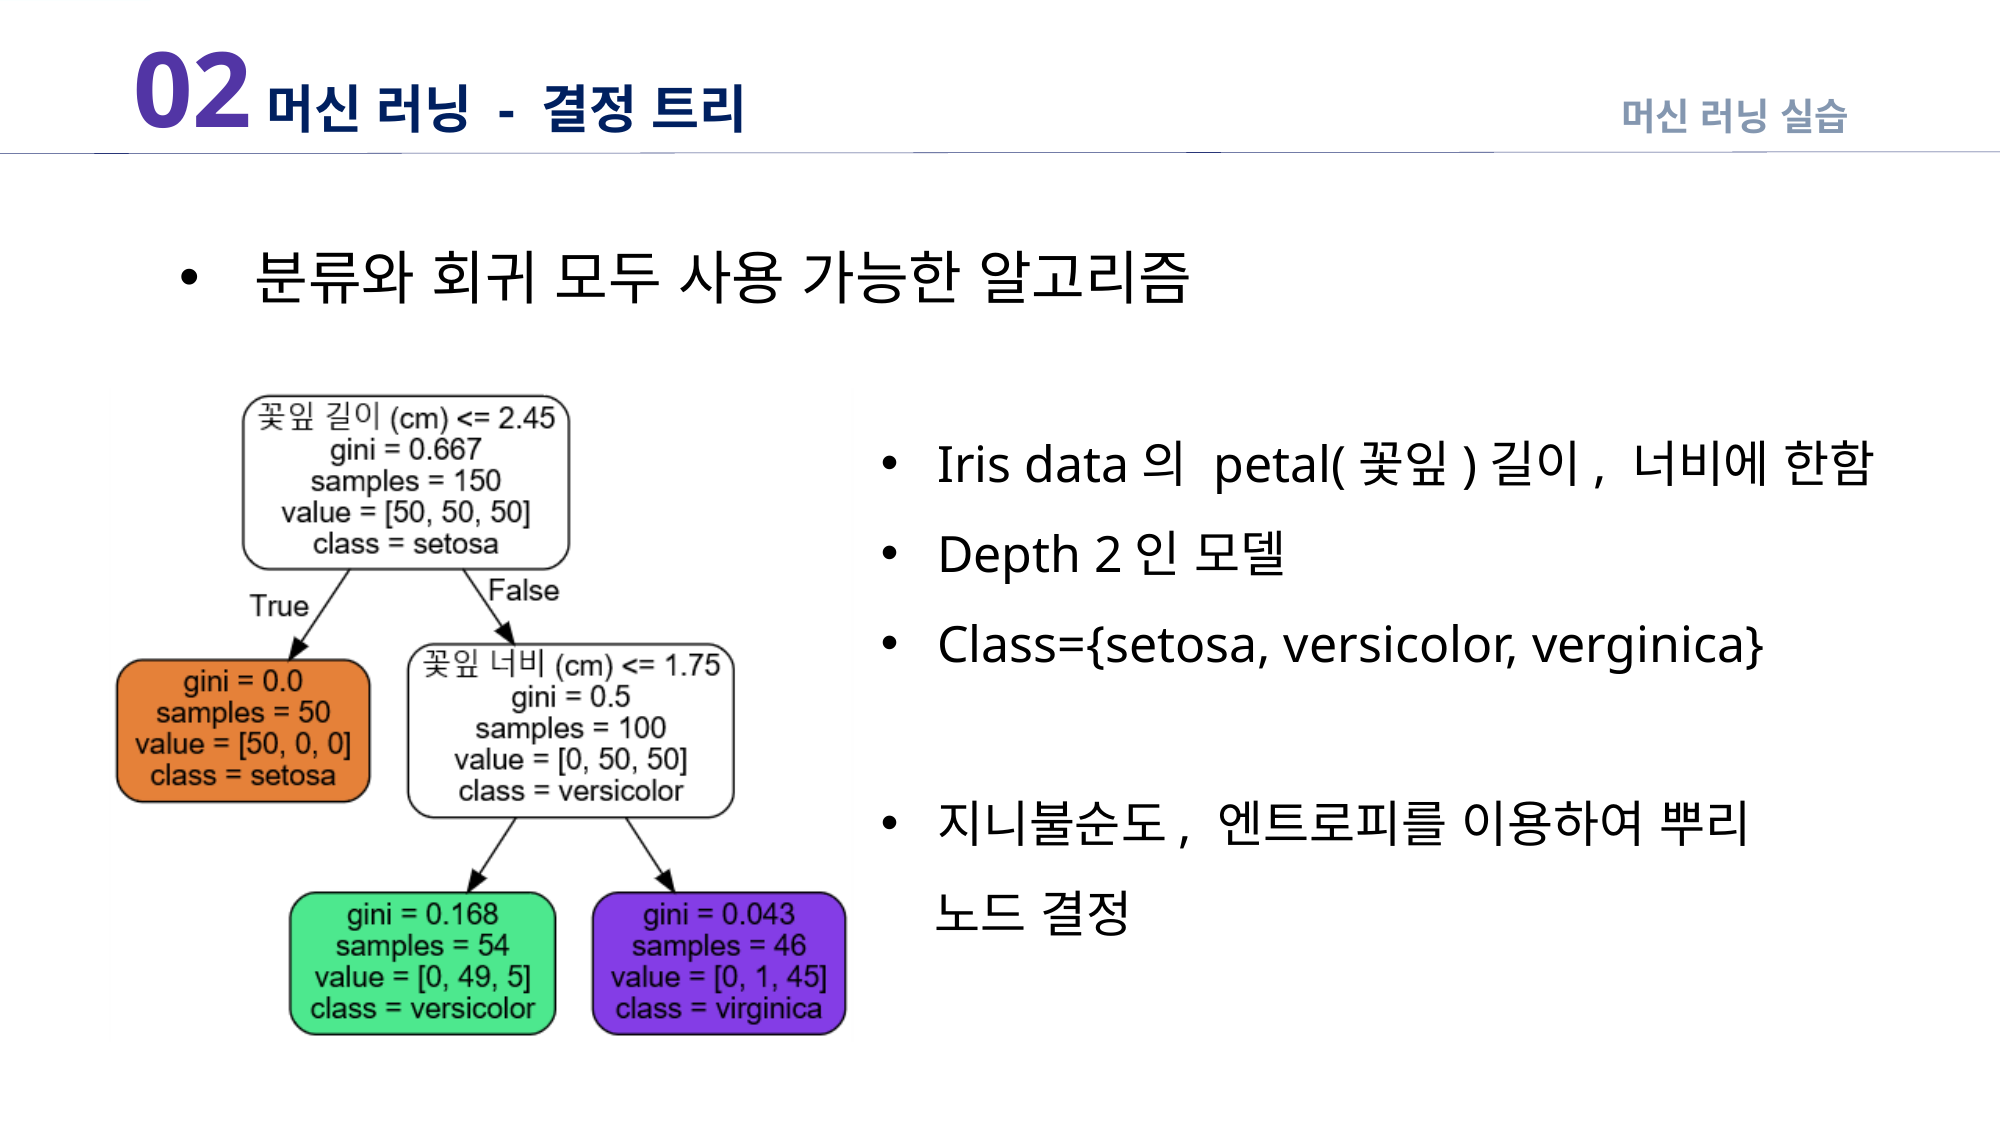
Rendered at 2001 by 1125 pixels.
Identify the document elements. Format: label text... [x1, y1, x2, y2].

text_box Iris data의 petal(꽃잎)길이, 너비에 한함 Depth 2인 모델 Class={setosa, versicolor, verginica} 지니불순도, 엔트로피를 이용하여 뿌리 노드 결정 [865, 394, 1891, 950]
text_box 머신 러닝 - 결정 트리 [251, 68, 1163, 147]
text_box 02 [103, 16, 268, 153]
picture [109, 388, 854, 1042]
text_box 분류와 회귀 모두 사용 가능한 알고리즘 [165, 233, 1208, 319]
text_box 머신 러닝 실습 [1395, 85, 1864, 145]
